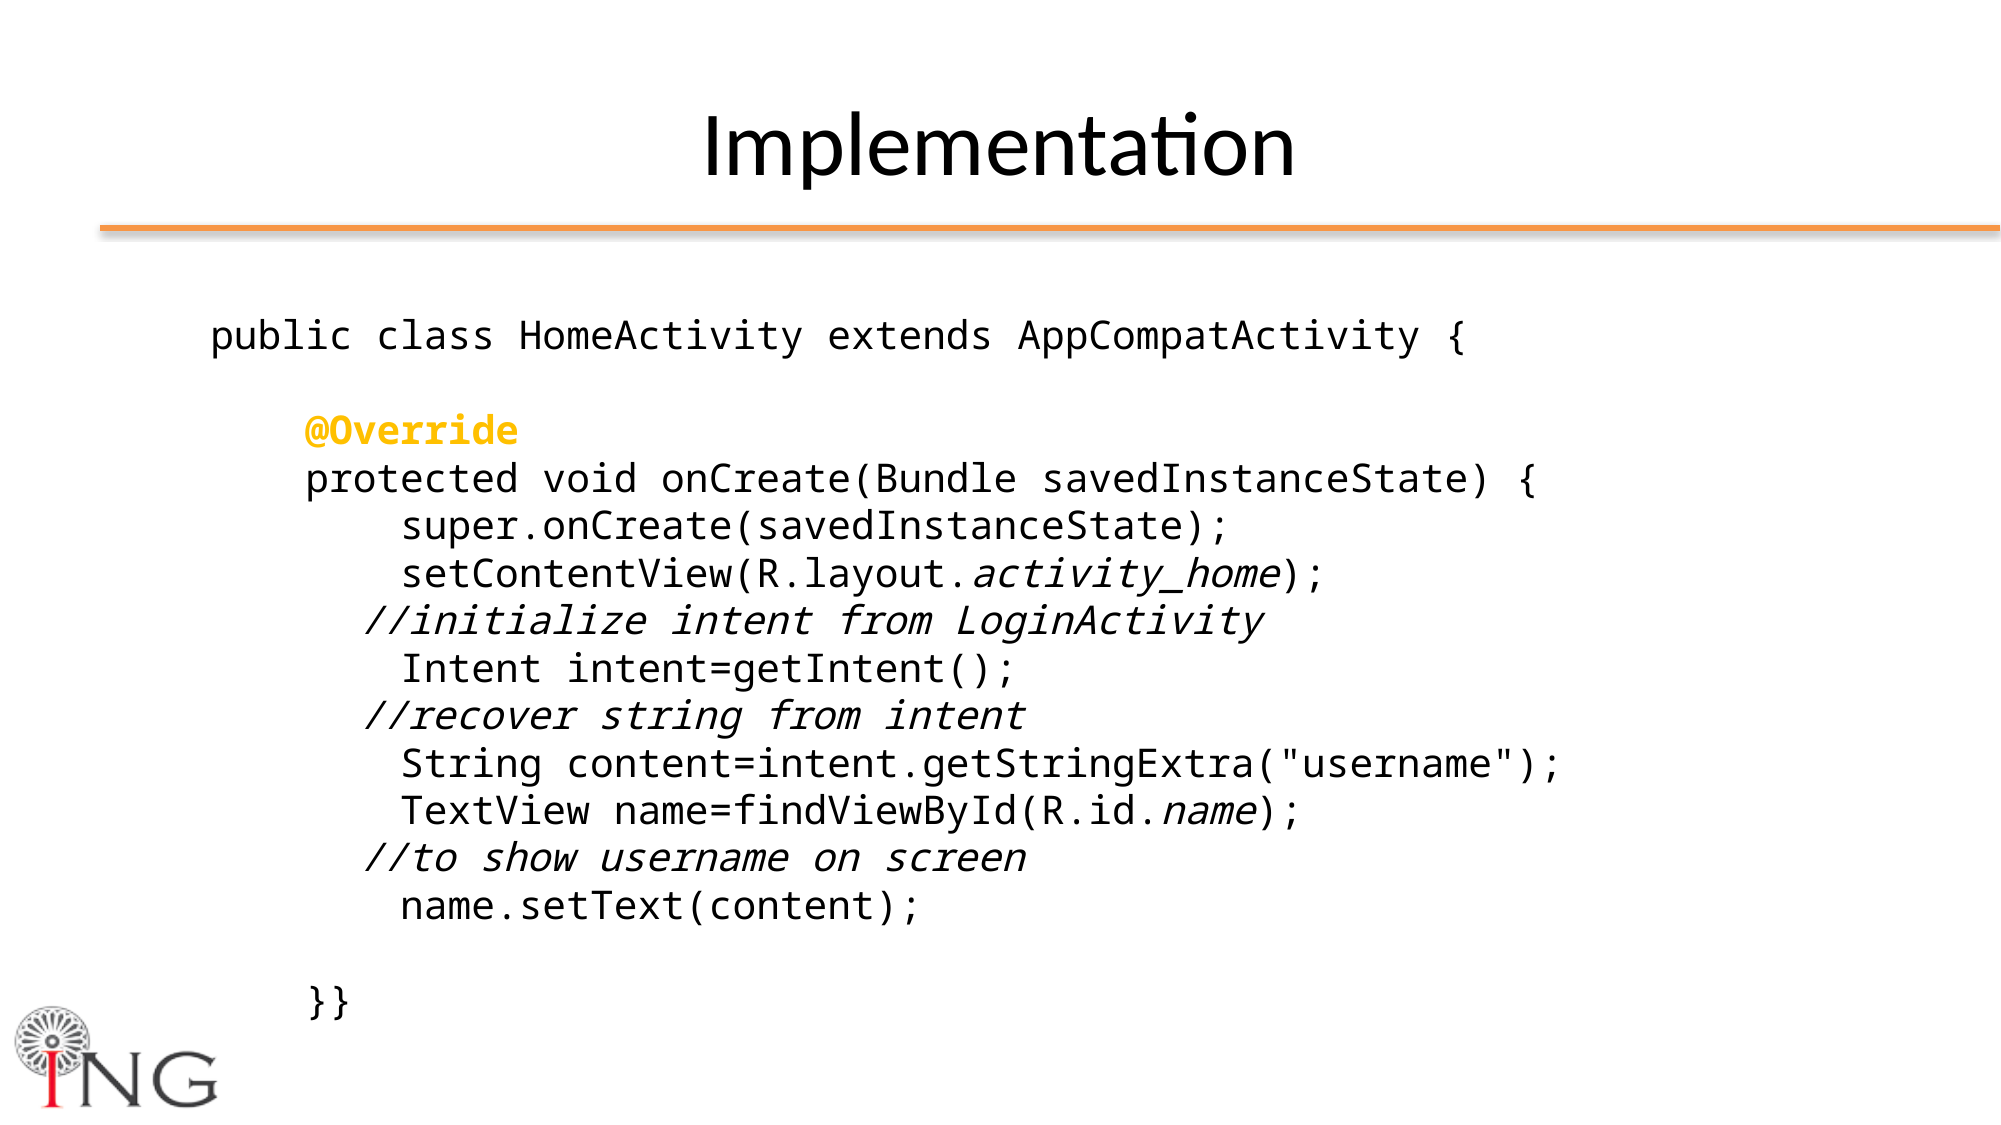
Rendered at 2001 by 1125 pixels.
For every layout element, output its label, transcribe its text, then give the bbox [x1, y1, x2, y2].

title Implementation [99, 45, 1900, 233]
picture [0, 987, 244, 1125]
list public class HomeActivity extends AppCompatActivity { @Override protected void onCreate(Bundle savedInstanceState) { super.onCreate(savedInstanceState); setContentView(R.layout.activity_home); //initialize intent from LoginActivity Intent intent=getIntent(); //recover string from intent String content=intent.getStringExtra("username"); TextView name=findViewById(R.id.name); //to show username on screen name.setText(content); }} [195, 302, 1805, 1030]
